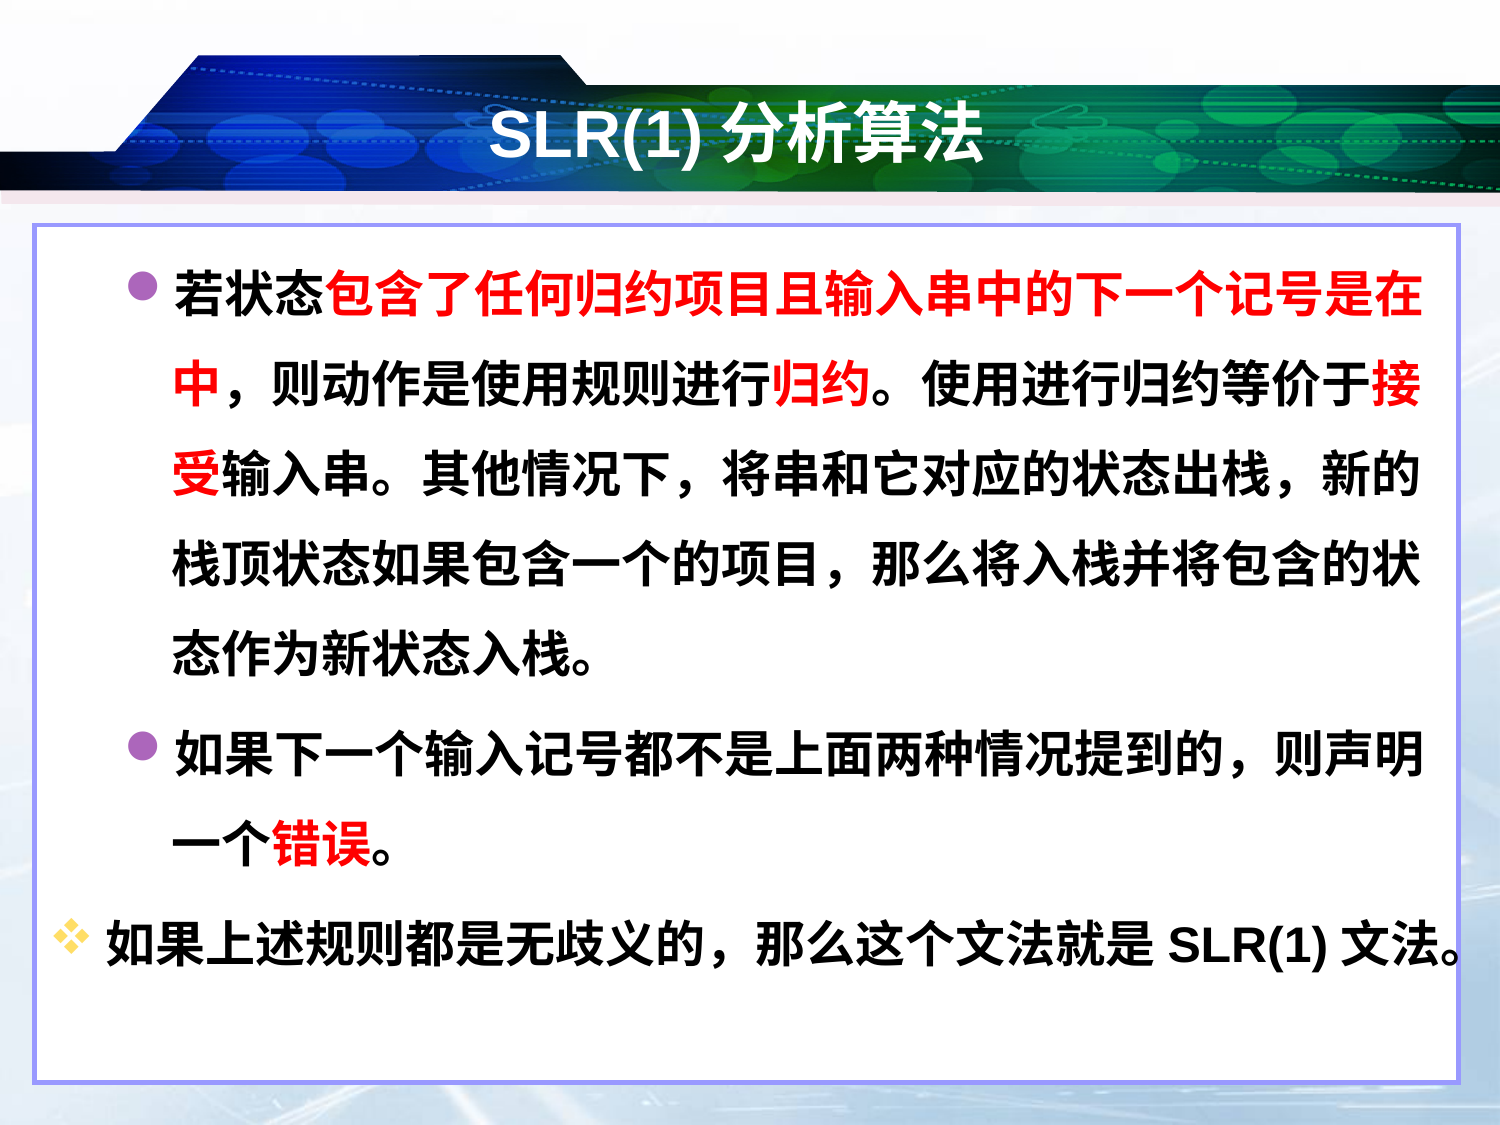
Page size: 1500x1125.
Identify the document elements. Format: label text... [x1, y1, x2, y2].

picture [0, 0, 1500, 1125]
title SLR(1)分析算法 [99, 37, 1376, 223]
